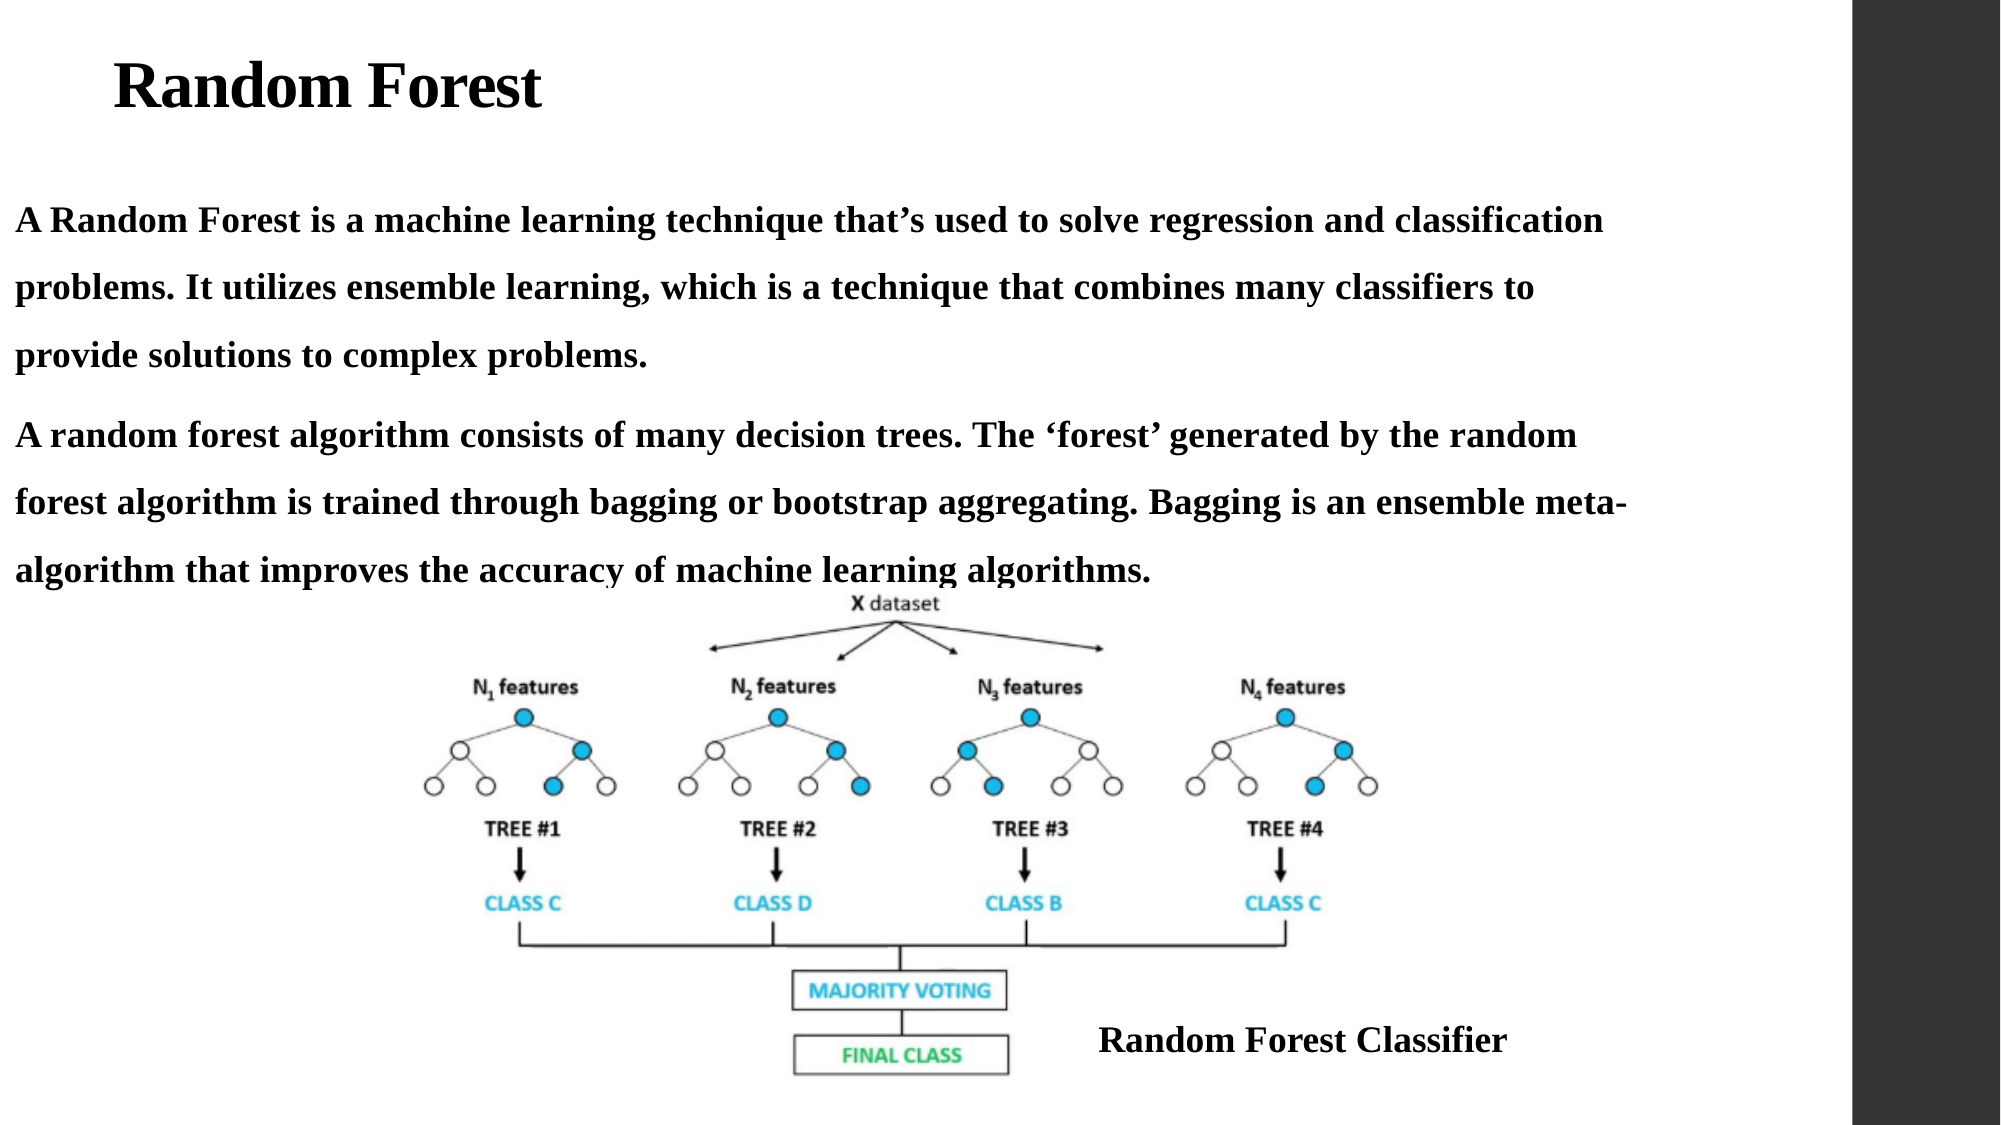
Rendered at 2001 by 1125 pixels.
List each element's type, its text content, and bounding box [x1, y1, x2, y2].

list A Random Forest is a machine learning technique that’s used to solve regression and classification problems. It utilizes ensemble learning, which is a technique that combines many classifiers to provide solutions to complex problems. A random forest algorithm consists of many decision trees. The ‘forest’ generated by the random forest algorithm is trained through bagging or bootstrap aggregating. Bagging is an ensemble meta-algorithm that improves the accuracy of machine learning algorithms. [0, 164, 1661, 667]
title Random Forest [26, 21, 575, 164]
picture [413, 588, 1388, 1105]
text_box Random Forest Classifier [1394, 1007, 1587, 1068]
